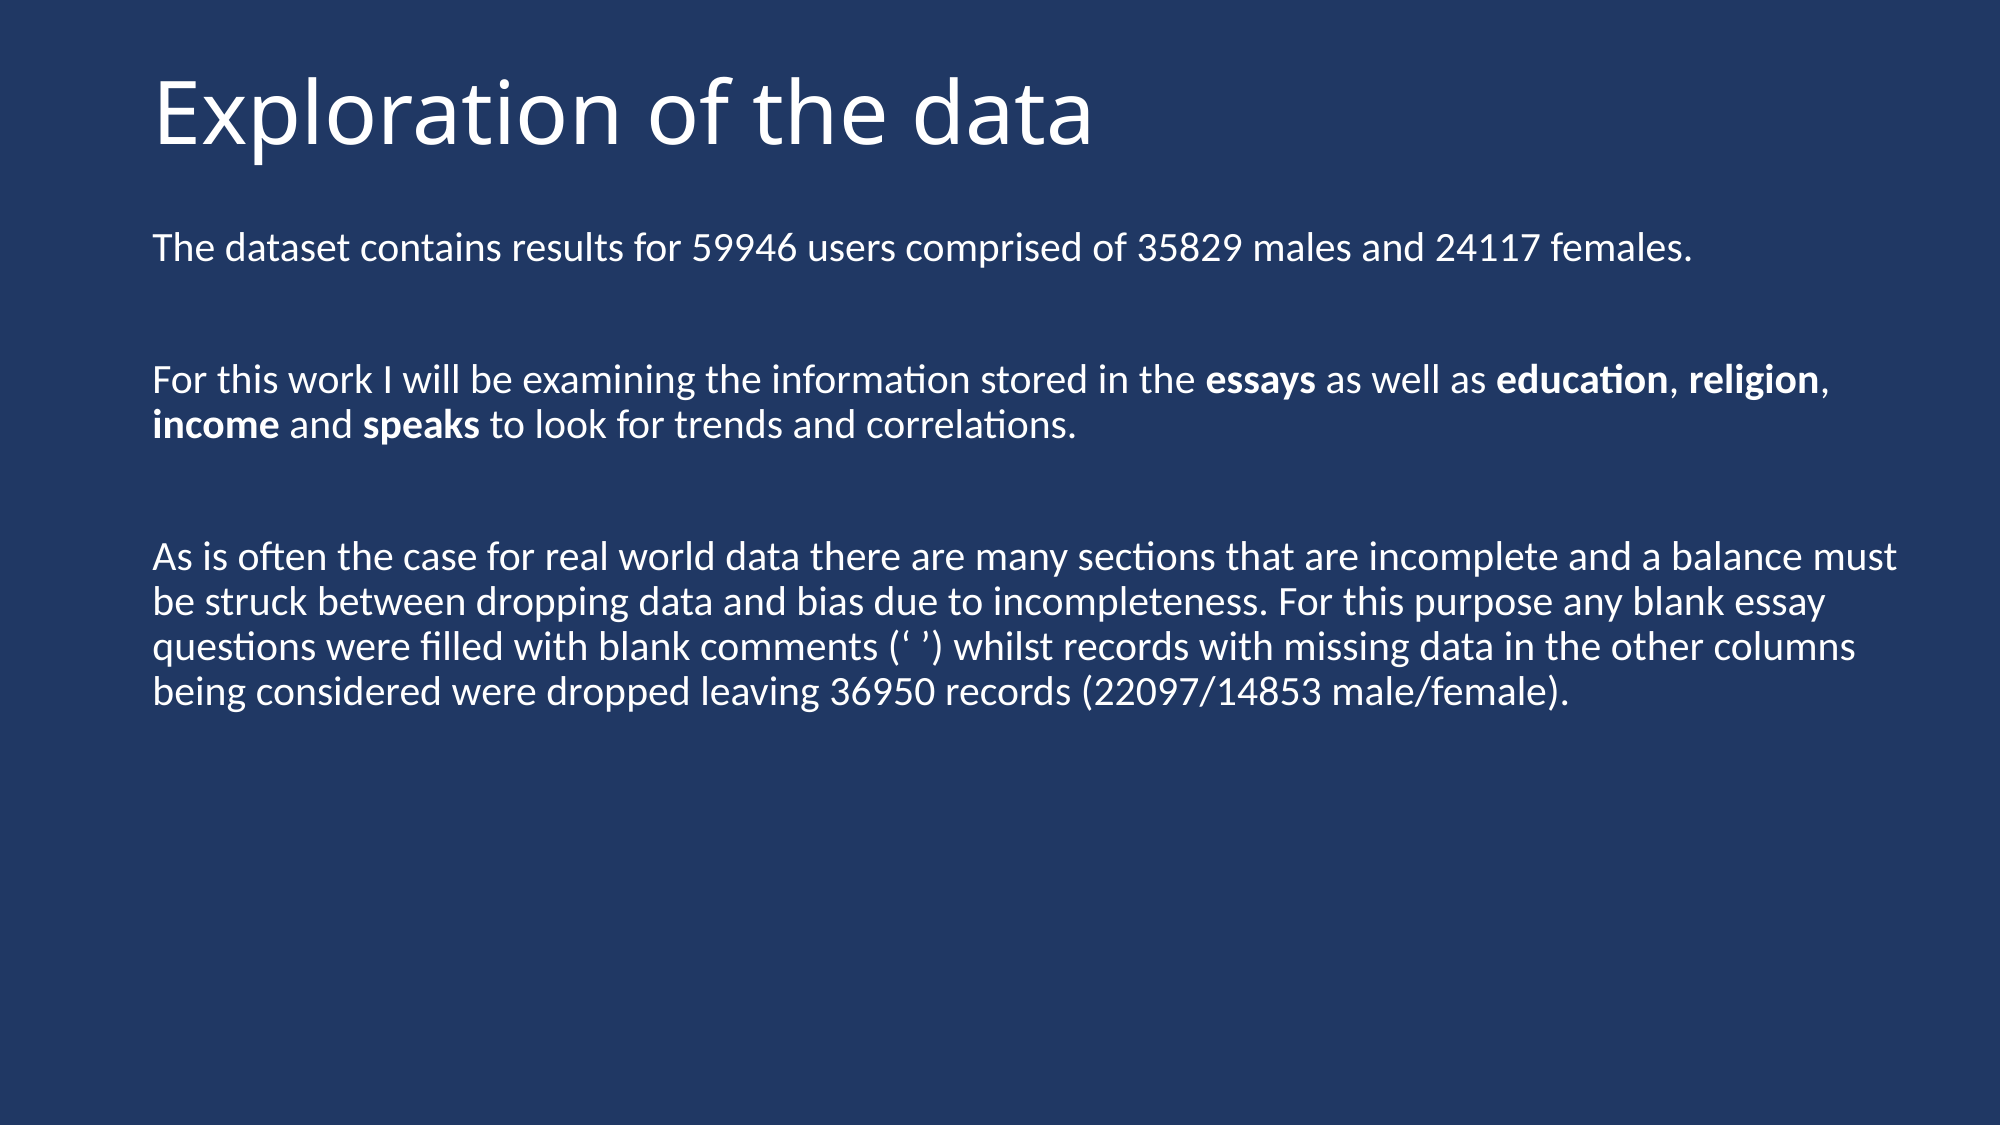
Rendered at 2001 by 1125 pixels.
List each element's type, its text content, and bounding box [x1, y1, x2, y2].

list The dataset contains results for 59946 users comprised of 35829 males and 24117 females. For this work I will be examining the information stored in the essays as well as education, religion, income and speaks to look for trends and correlations. As is often the case for real world data there are many sections that are incomplete and a balance must be struck between dropping data and bias due to incompleteness. For this purpose any blank essay questions were filled with blank comments (‘ ’) whilst records with missing data in the other columns being considered were dropped leaving 36950 records (22097/14853 male/female). [137, 218, 1936, 797]
title Exploration of the data [137, 59, 1863, 218]
